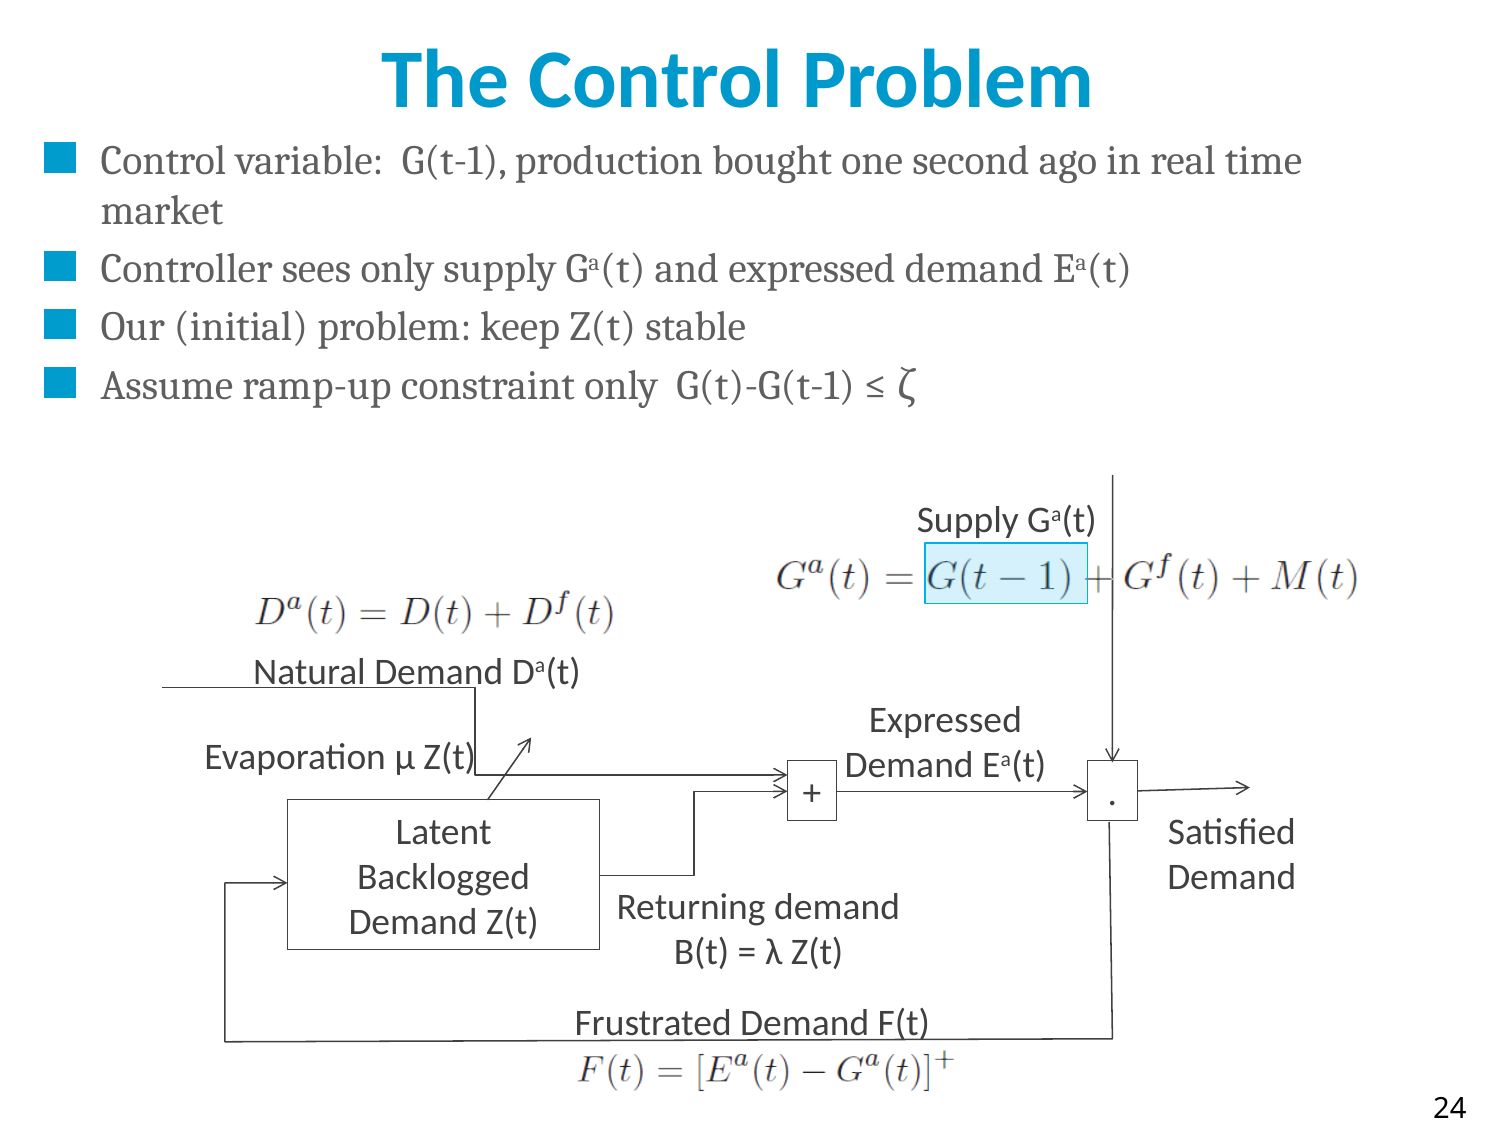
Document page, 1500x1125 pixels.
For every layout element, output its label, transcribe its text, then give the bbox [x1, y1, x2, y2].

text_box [162, 474, 1381, 1107]
list Control variable: G(t-1), production bought one second ago in real time market Controller sees only supply Ga(t) and expressed demand Ea(t) Our (initial) problem: keep Z(t) stable Assume ramp-up constraint only G(t)-G(t-1) ≤ ζ [29, 124, 1413, 476]
footer 24 [1399, 1082, 1500, 1125]
title The Control Problem [17, 0, 1460, 150]
